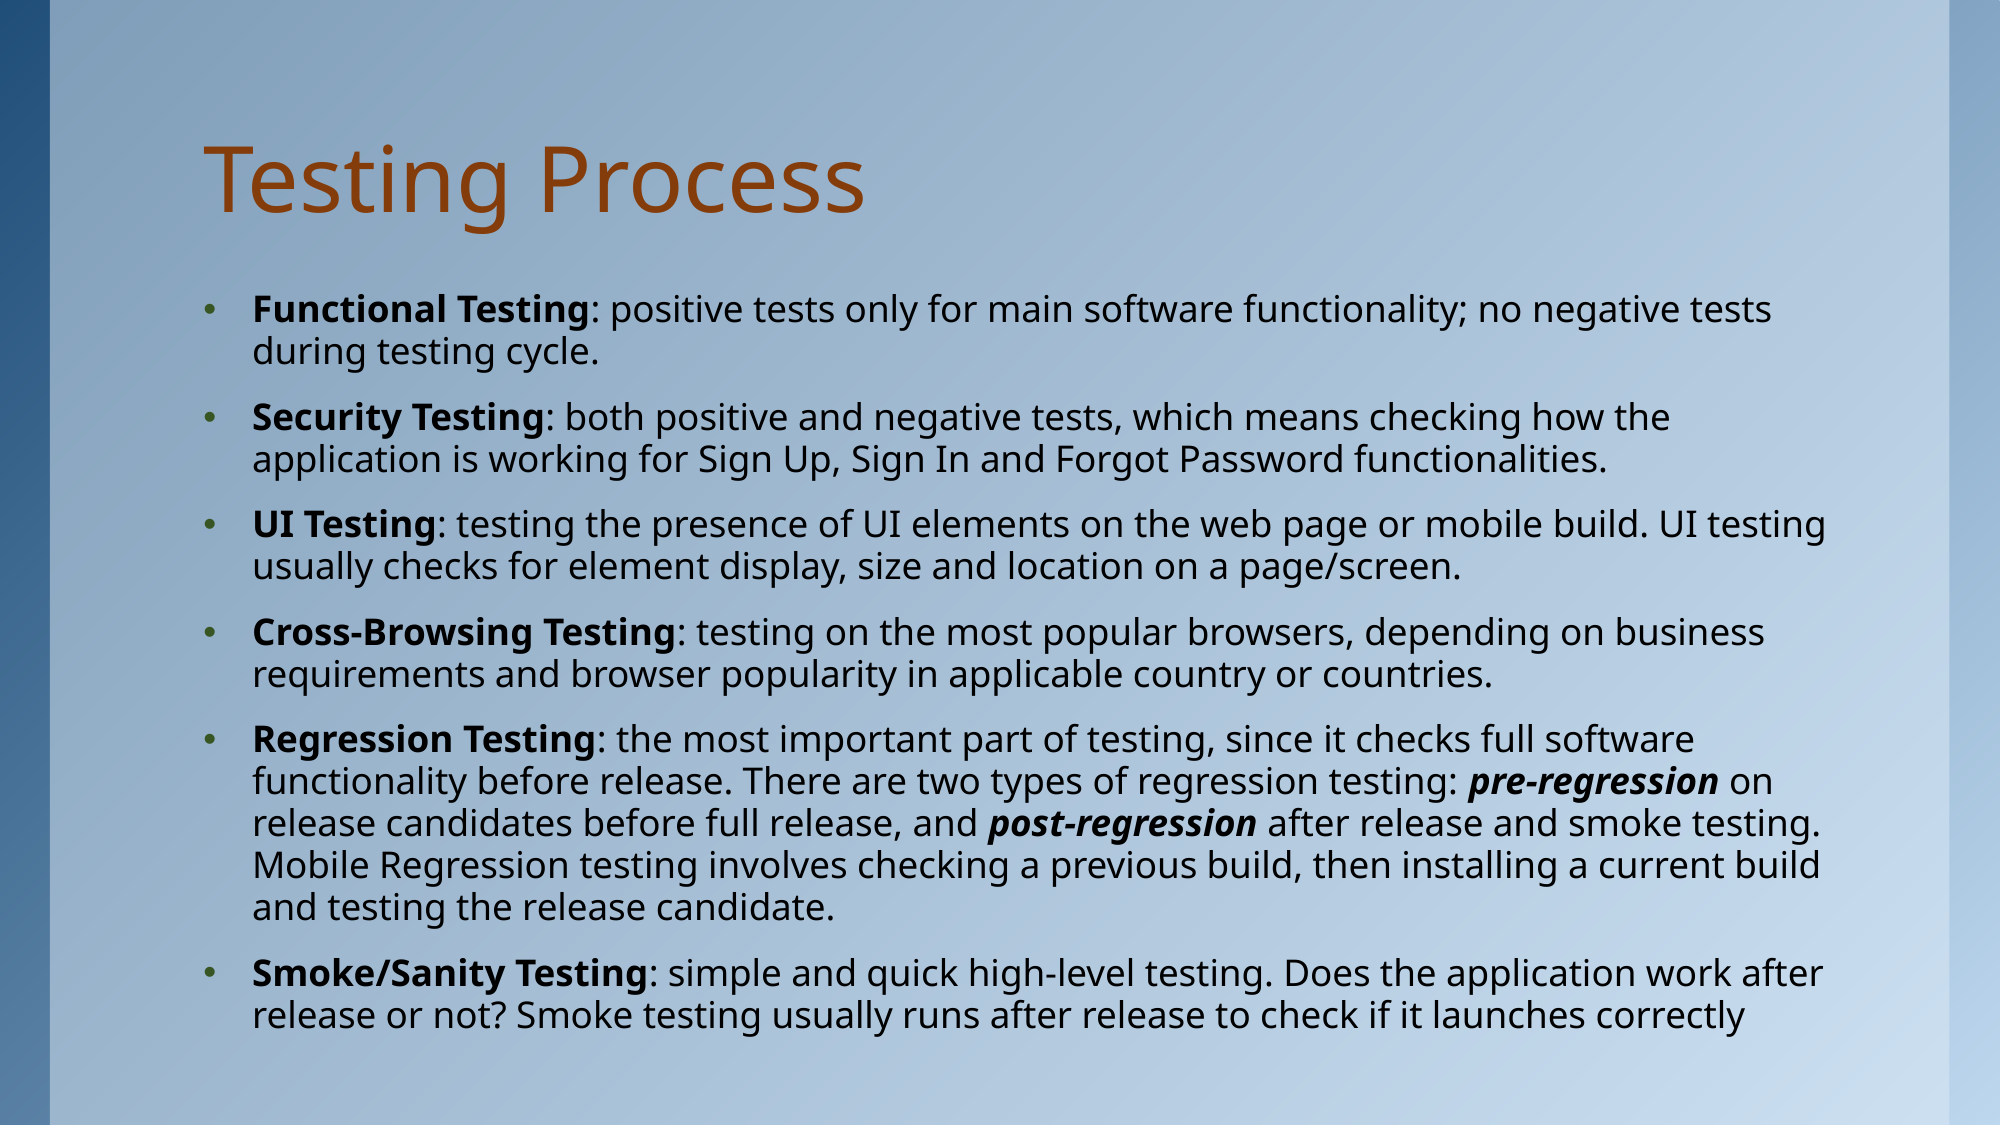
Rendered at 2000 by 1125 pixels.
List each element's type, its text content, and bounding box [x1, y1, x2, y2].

title Testing Process [183, 12, 1850, 242]
list Functional Testing: positive tests only for main software functionality; no negative tests during testing cycle. Security Testing: both positive and negative tests, which means checking how the application is working for Sign Up, Sign In and Forgot Password functionalities. UI Testing: testing the presence of UI elements on the web page or mobile build. UI testing usually checks for element display, size and location on a page/screen. Cross-Browsing Testing: testing on the most popular browsers, depending on business requirements and browser popularity in applicable country or countries. Regression Testing: the most important part of testing, since it checks full software functionality before release. There are two types of regression testing: pre-regression on release candidates before full release, and post-regression after release and smoke testing. Mobile Regression testing involves checking a previous build, then installing a current build and testing the release candidate. Smoke/Sanity Testing: simple and quick high-level testing. Does the application work after release or not? Smoke testing usually runs after release to check if it launches correctly [183, 279, 1850, 1059]
